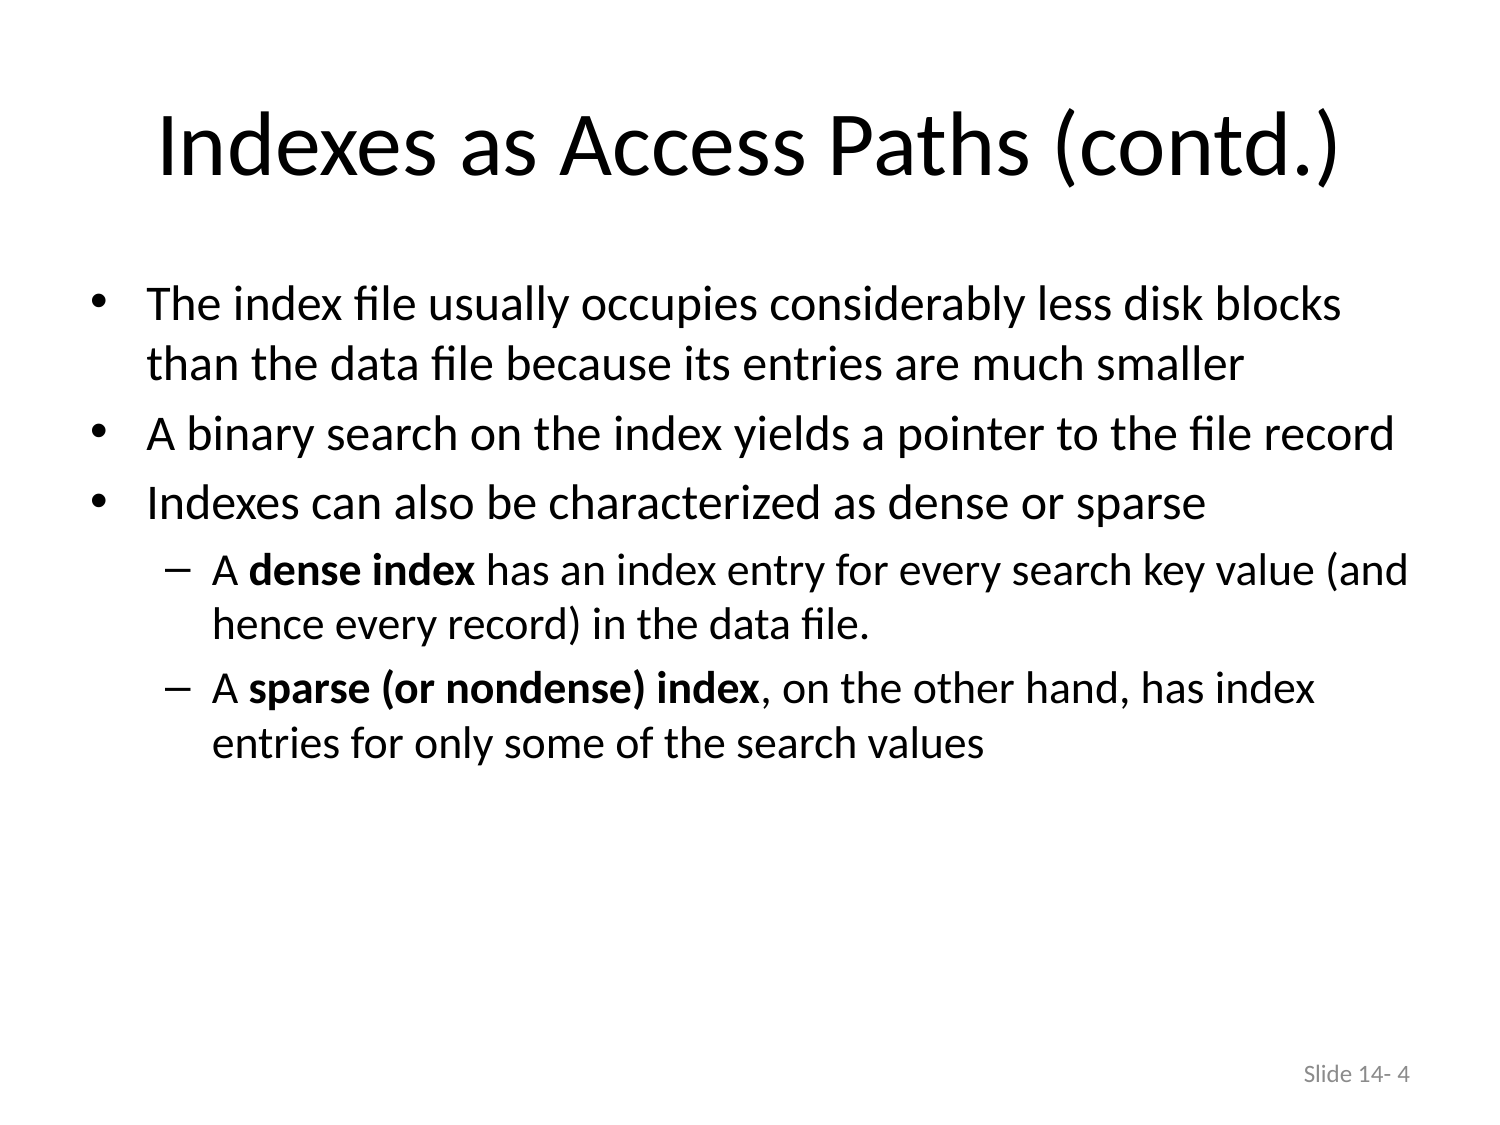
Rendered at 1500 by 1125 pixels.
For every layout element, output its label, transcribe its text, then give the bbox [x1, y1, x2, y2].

title Indexes as Access Paths (contd.) [75, 45, 1425, 233]
slide_number Slide 14- 4 [1074, 1042, 1425, 1103]
list The index file usually occupies considerably less disk blocks than the data file because its entries are much smaller A binary search on the index yields a pointer to the file record Indexes can also be characterized as dense or sparse A dense index has an index entry for every search key value (and hence every record) in the data file. A sparse (or nondense) index, on the other hand, has index entries for only some of the search values [75, 262, 1425, 1005]
